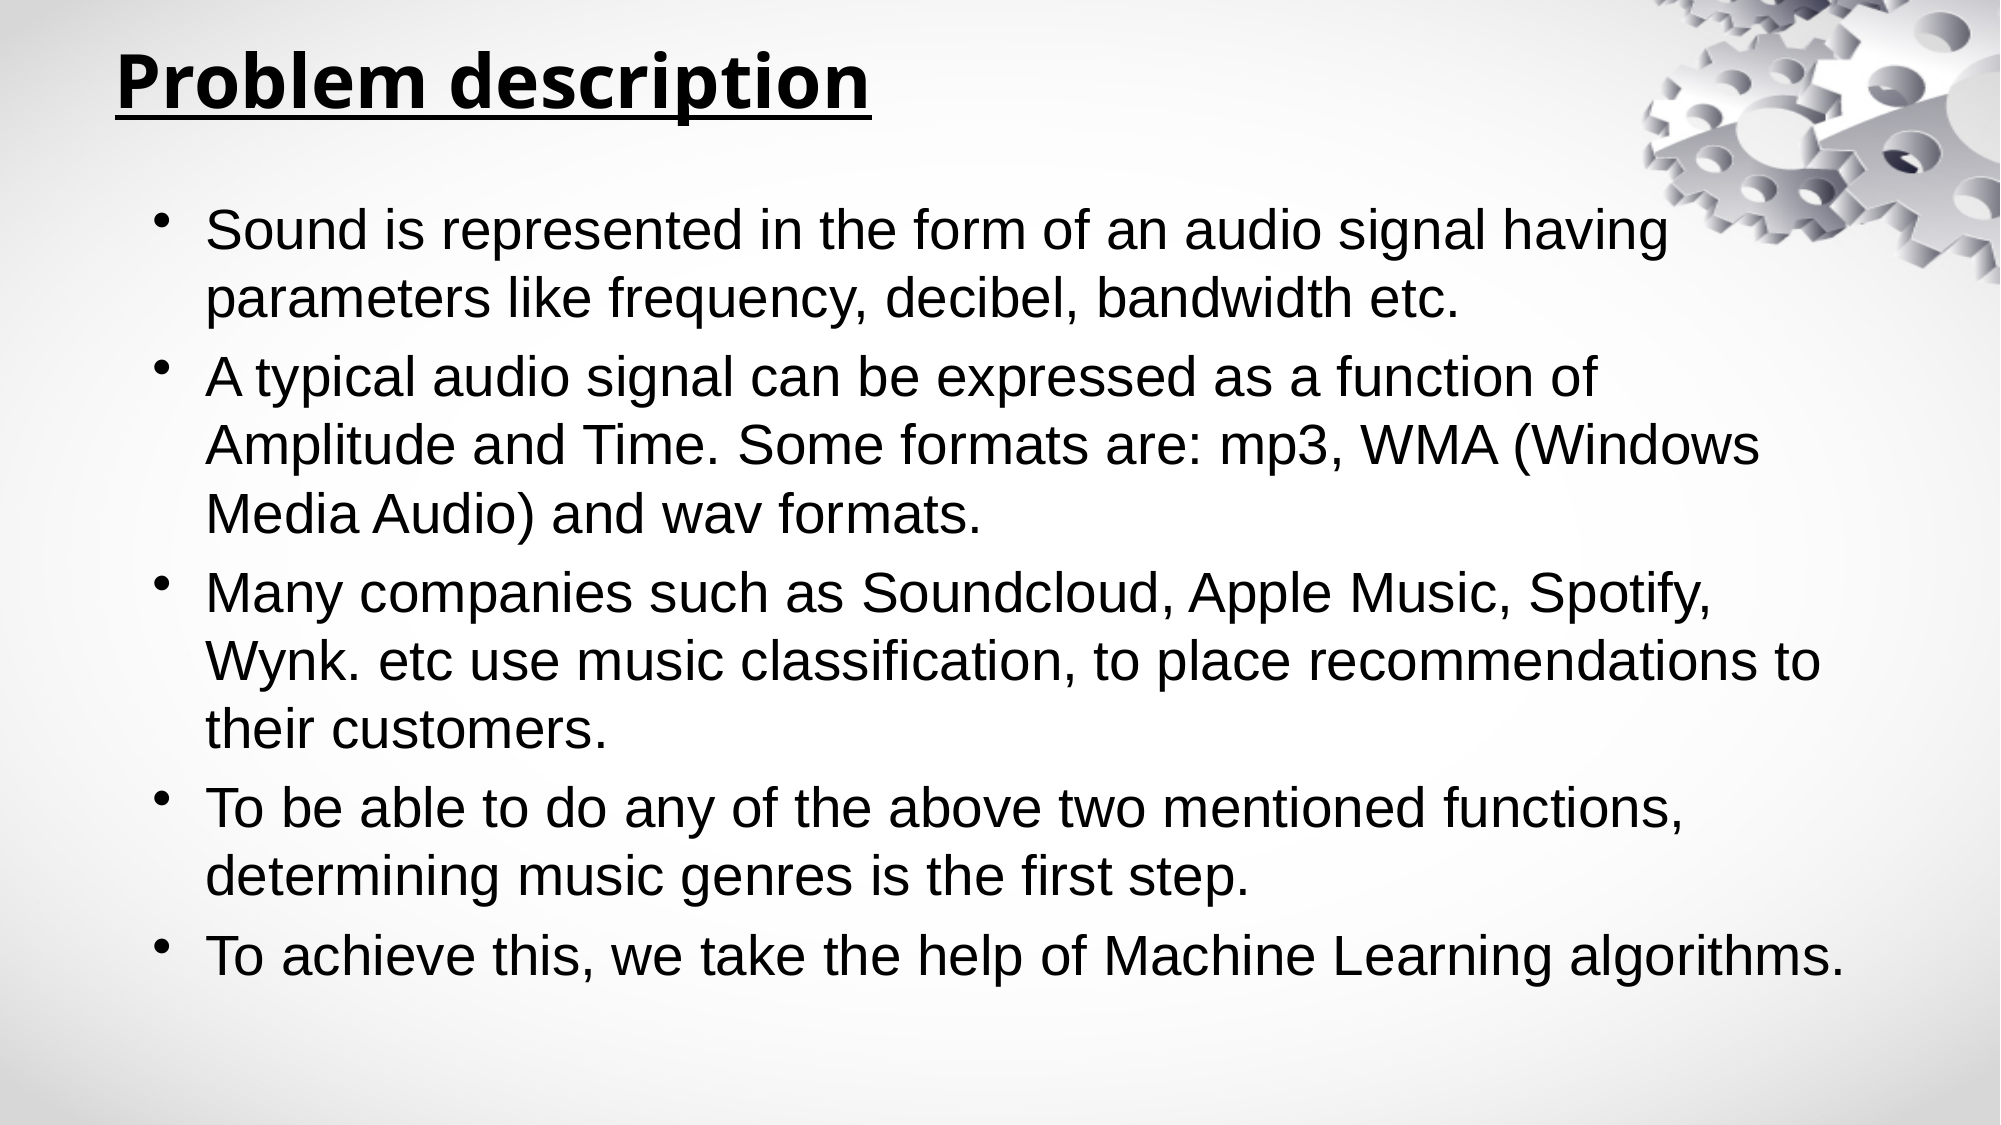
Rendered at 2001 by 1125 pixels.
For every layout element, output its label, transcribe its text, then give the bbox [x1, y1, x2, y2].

title Problem description [99, 30, 1901, 127]
picture [0, 0, 2000, 1125]
list Sound is represented in the form of an audio signal having parameters like frequency, decibel, bandwidth etc. A typical audio signal can be expressed as a function of Amplitude and Time. Some formats are: mp3, WMA (Windows Media Audio) and wav formats. Many companies such as Soundcloud, Apple Music, Spotify, Wynk. etc use music classification, to place recommendations to their customers. To be able to do any of the above two mentioned functions, determining music genres is the first step. To achieve this, we take the help of Machine Learning algorithms. [137, 185, 1863, 1017]
